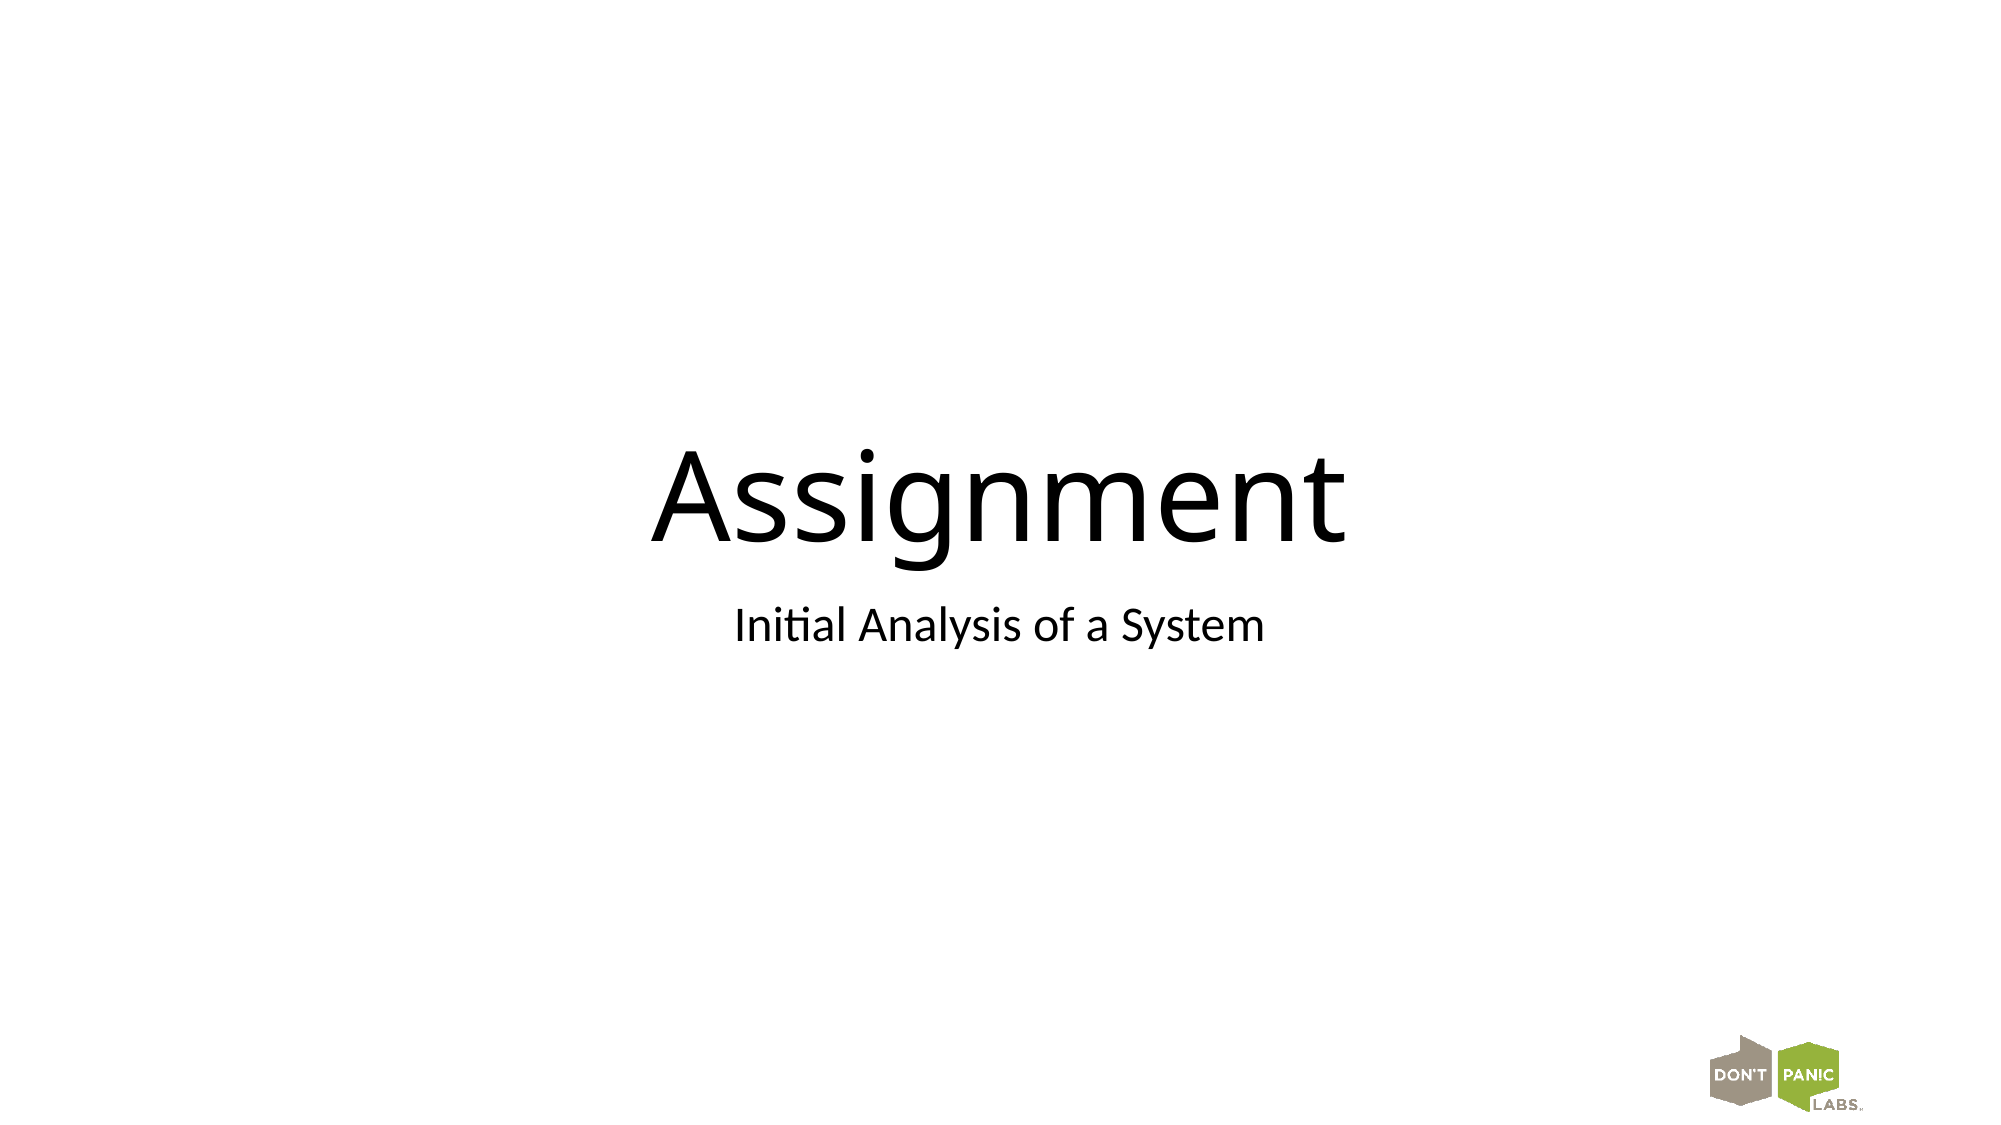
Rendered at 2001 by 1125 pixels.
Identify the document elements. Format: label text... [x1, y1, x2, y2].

picture [1710, 1035, 1863, 1112]
subtitle Initial Analysis of a System [249, 590, 1750, 863]
title Assignment [249, 184, 1750, 576]
